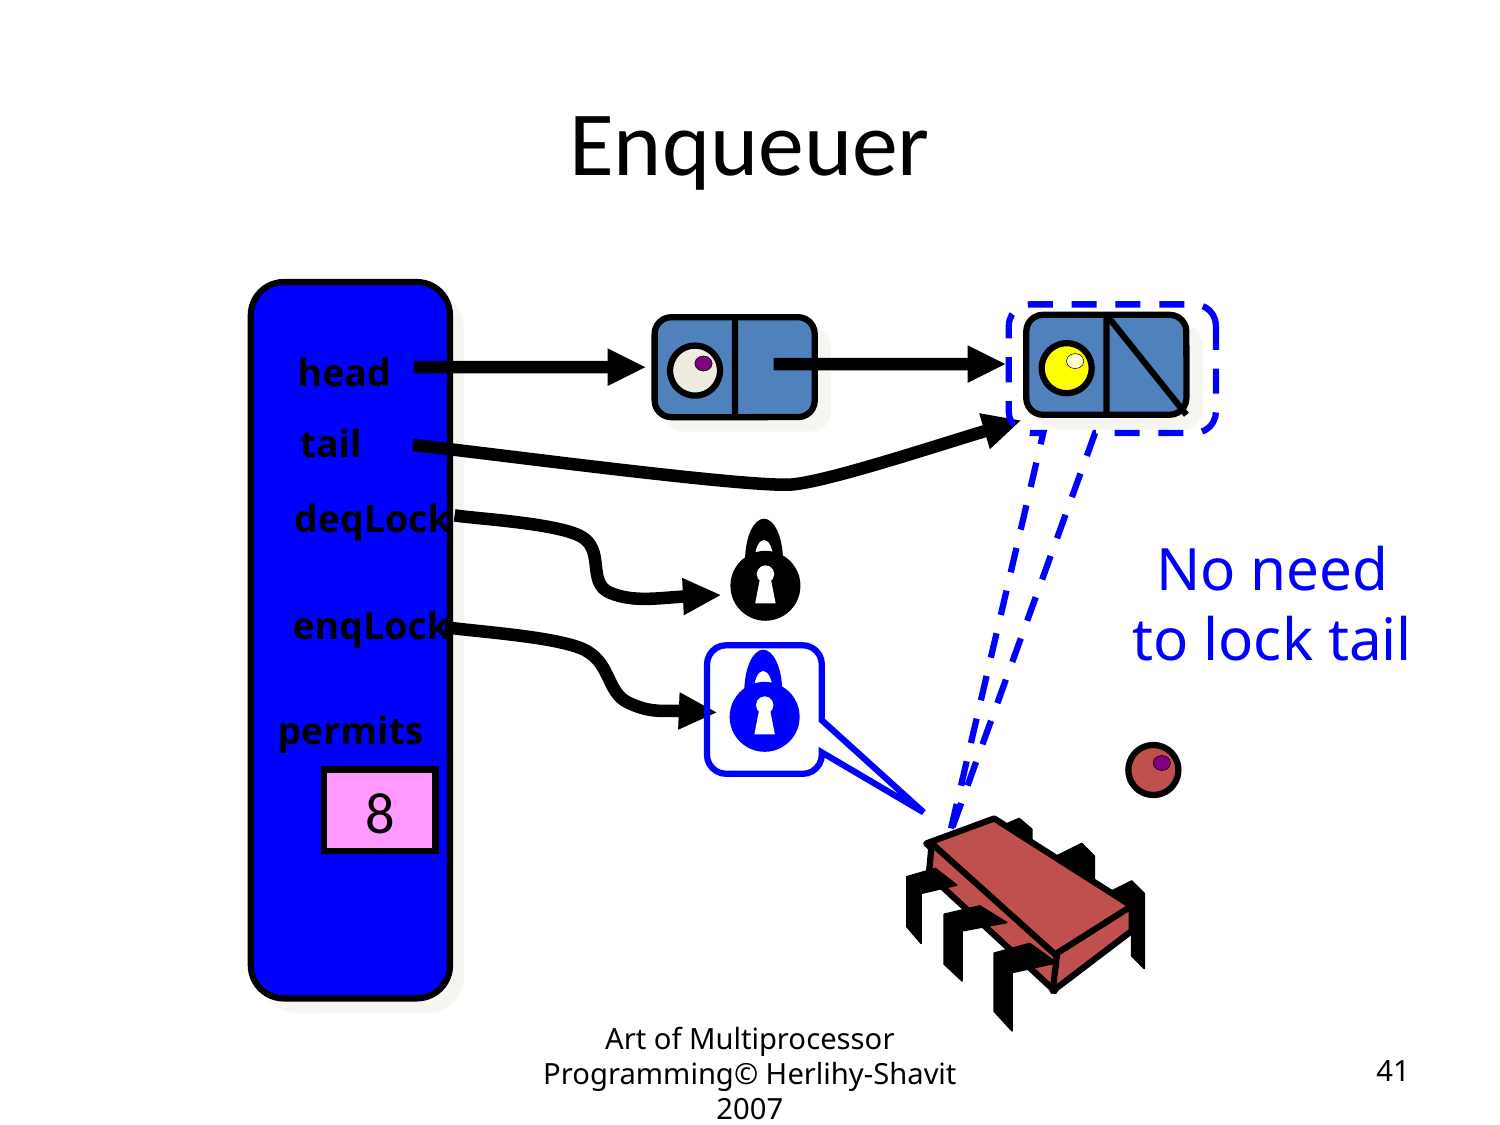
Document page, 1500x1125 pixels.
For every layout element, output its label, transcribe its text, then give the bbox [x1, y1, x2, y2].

text_box head [282, 341, 406, 401]
text_box [413, 361, 646, 374]
text_box enqLock [277, 594, 465, 655]
text_box [445, 626, 706, 718]
footer Art of Multiprocessor Programming© Herlihy-Shavit 2007 [512, 1042, 988, 1103]
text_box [906, 818, 1145, 1032]
text_box [706, 645, 924, 813]
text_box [654, 316, 815, 418]
slide_number 41 [1074, 1042, 1425, 1103]
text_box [729, 649, 800, 753]
text_box tail [285, 412, 377, 473]
title Enqueuer [75, 45, 1425, 233]
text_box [730, 518, 801, 622]
text_box [250, 282, 451, 999]
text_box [669, 345, 721, 396]
text_box 8 [324, 769, 436, 851]
text_box [953, 304, 1217, 816]
text_box deqLock [279, 487, 466, 548]
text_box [1128, 744, 1179, 796]
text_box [1025, 314, 1187, 416]
text_box [820, 357, 1006, 371]
text_box permits [262, 700, 439, 760]
text_box No need to lock tail [1106, 524, 1438, 680]
text_box [412, 417, 1014, 485]
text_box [1041, 342, 1092, 394]
text_box [454, 515, 721, 602]
